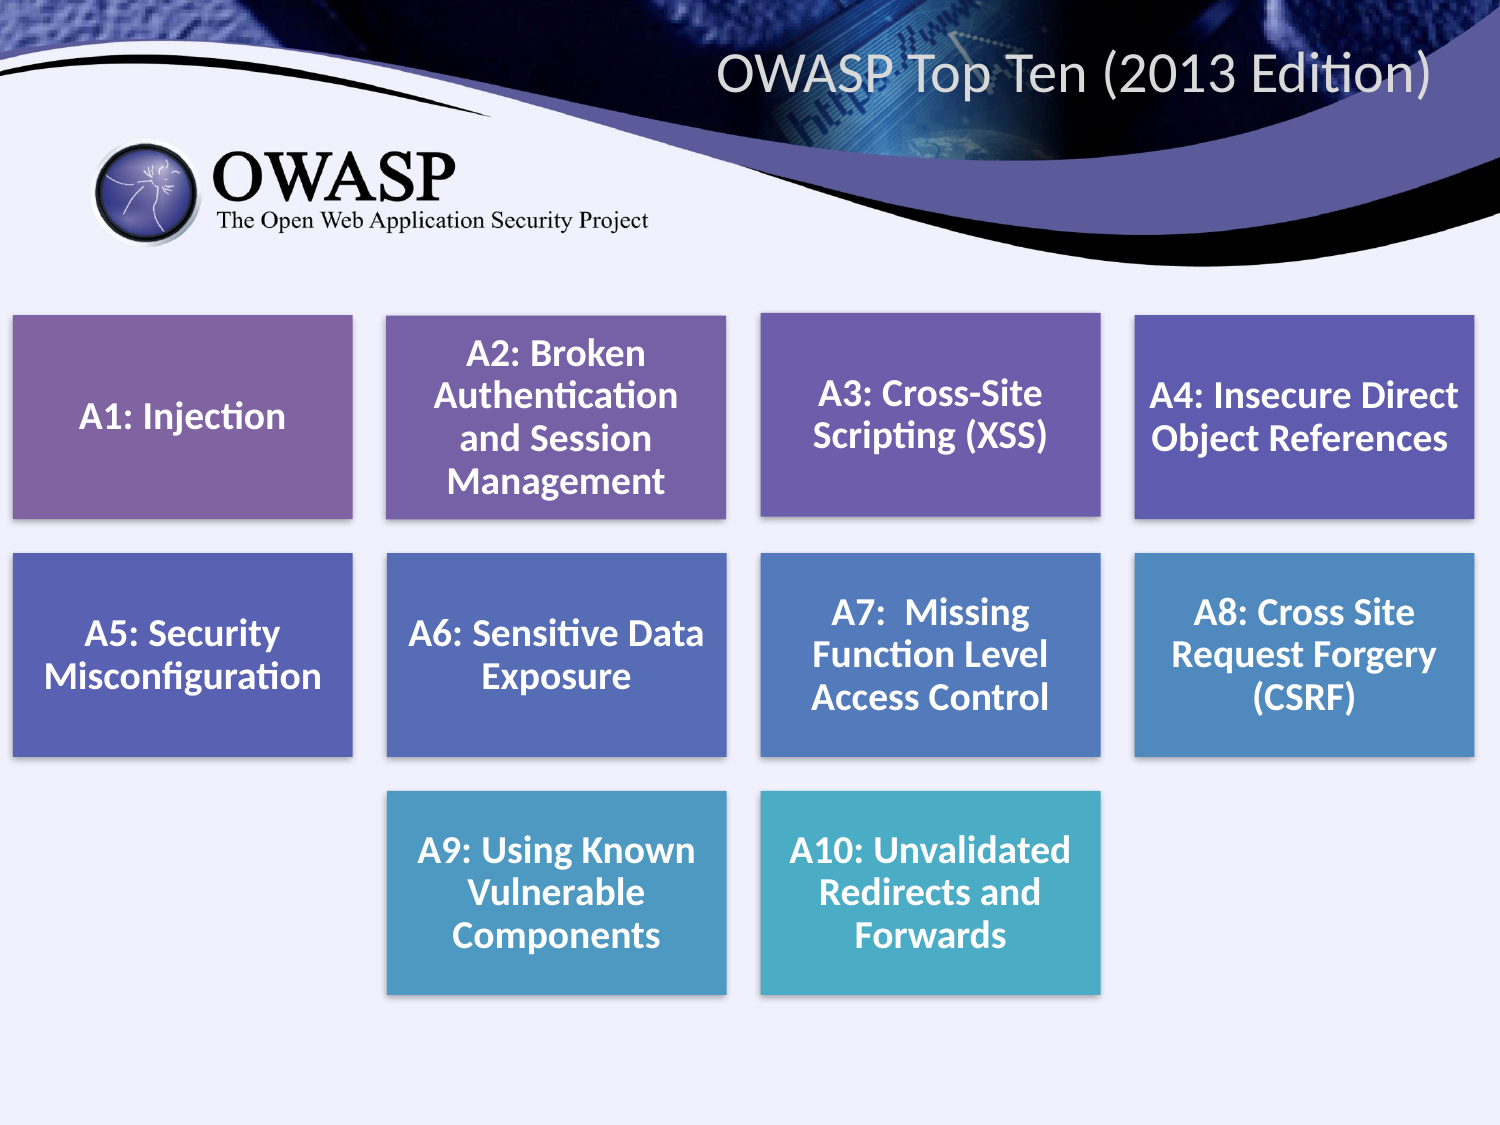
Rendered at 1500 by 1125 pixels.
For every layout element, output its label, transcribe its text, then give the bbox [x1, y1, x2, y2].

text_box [12, 274, 1476, 1036]
picture [0, 0, 1500, 1125]
title OWASP Top Ten (2013 Edition) [687, 10, 1463, 129]
